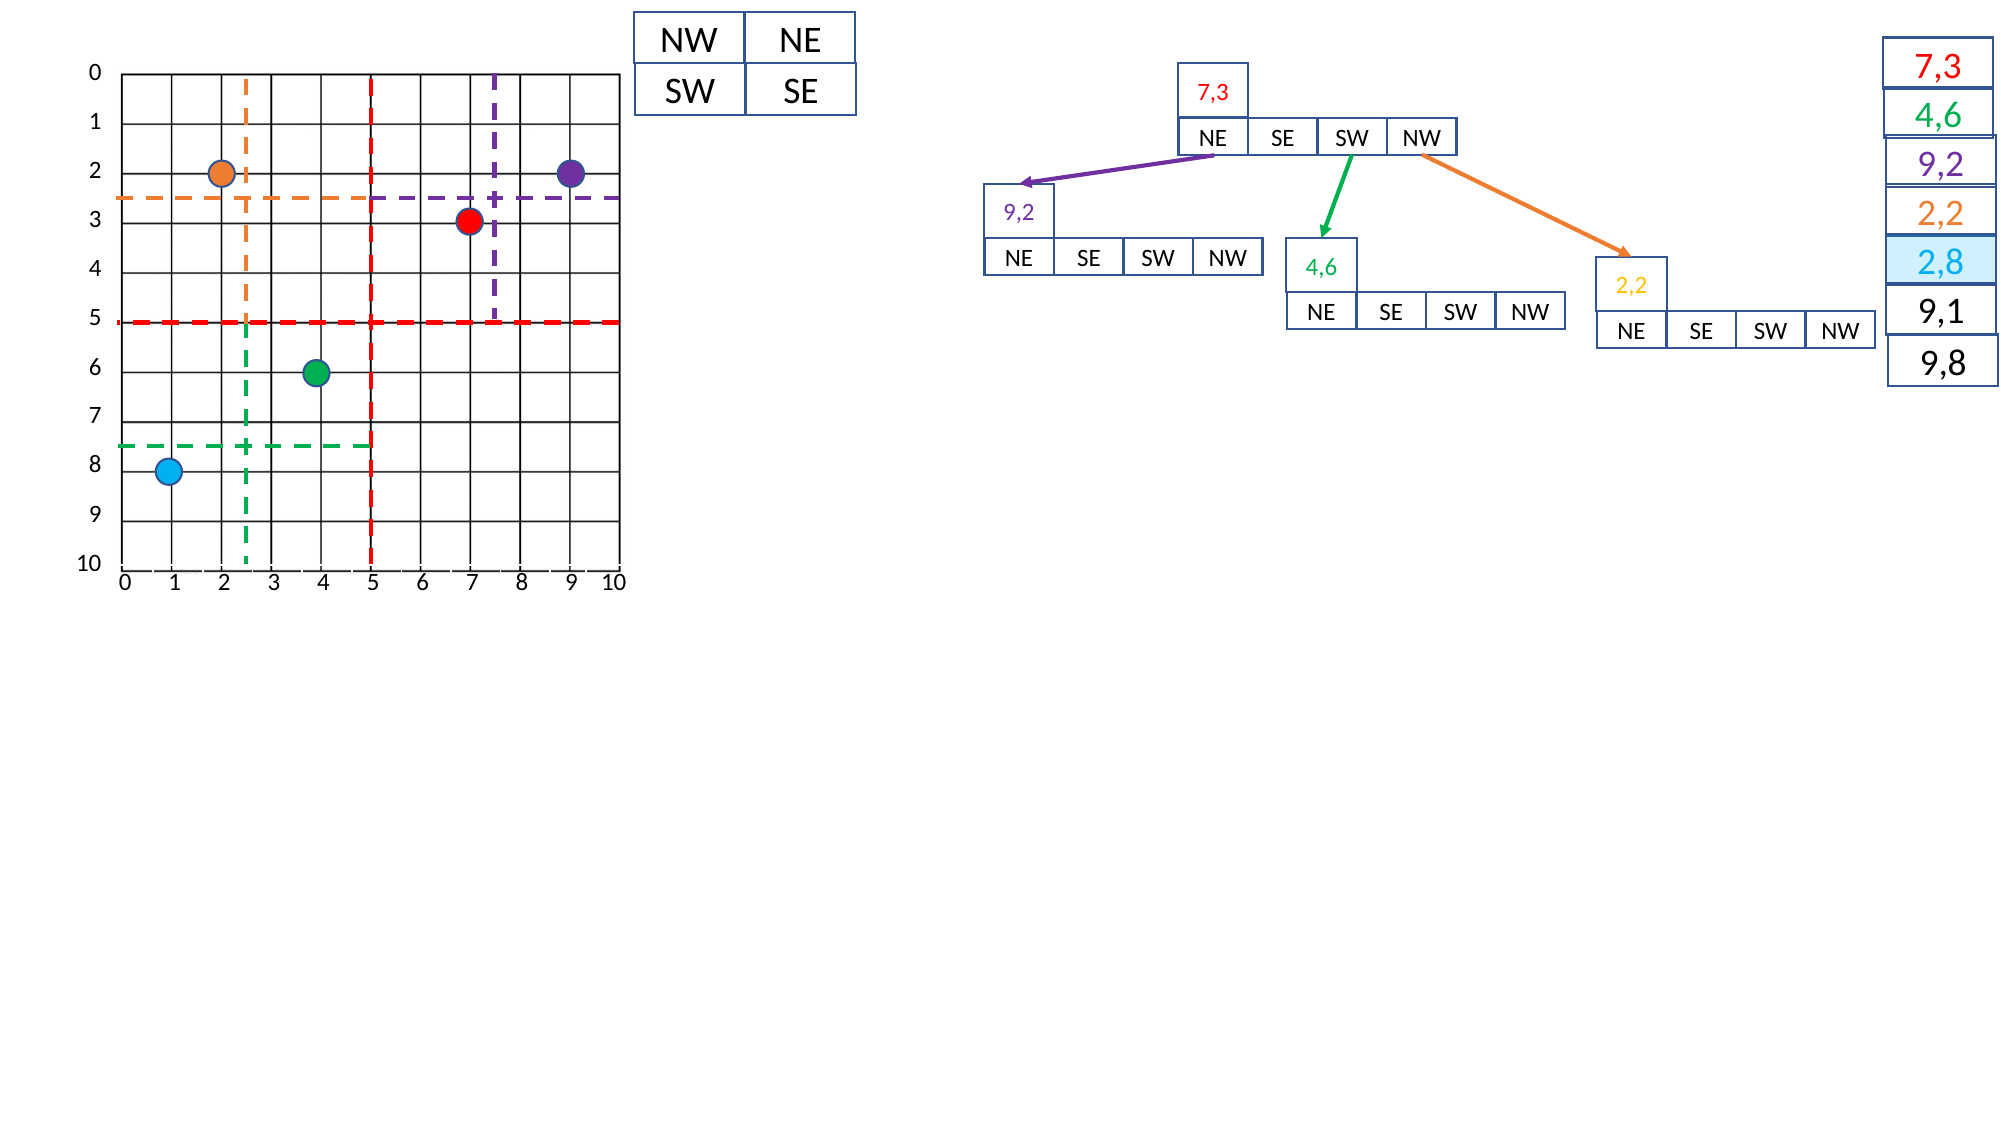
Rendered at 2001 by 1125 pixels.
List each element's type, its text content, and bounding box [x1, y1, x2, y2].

text_box 9,2 [1885, 134, 1997, 183]
text_box 2,8 [1885, 233, 1997, 282]
picture [117, 63, 639, 574]
table_header 4 [303, 574, 351, 623]
table_header 6 [402, 574, 450, 623]
table_header 3 [253, 574, 301, 623]
table_header 9 [551, 574, 585, 623]
table_cell 6 [50, 350, 116, 397]
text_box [634, 11, 857, 115]
table_cell 9 [50, 497, 116, 544]
text_box 4,6 [1883, 86, 1994, 139]
table_cell 3 [50, 203, 116, 250]
table_header 0 [50, 55, 116, 101]
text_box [1019, 155, 1215, 184]
table_header 0 [105, 566, 152, 623]
text_box 9,1 [1885, 282, 1997, 336]
table_cell 4 [50, 252, 116, 299]
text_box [1422, 154, 1632, 257]
table_header 10 [587, 566, 650, 623]
table_header 7 [452, 574, 500, 623]
table_cell 10 [50, 546, 116, 593]
table_cell 1 [50, 106, 116, 152]
text_box 9,8 [1887, 333, 1999, 387]
text_box 7,3 [1882, 36, 1994, 90]
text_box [1596, 310, 1875, 348]
text_box 9,2 [983, 183, 1055, 239]
table_header 2 [204, 574, 252, 623]
text_box 2,2 [1595, 256, 1668, 312]
table_header 1 [154, 574, 202, 623]
picture [117, 323, 246, 445]
picture [247, 323, 370, 445]
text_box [1286, 292, 1565, 330]
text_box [1321, 154, 1353, 239]
table_cell 2 [50, 153, 116, 201]
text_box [984, 238, 1263, 276]
table_header 8 [501, 574, 549, 623]
table_cell 7 [50, 399, 116, 446]
text_box 2,2 [1885, 183, 1997, 233]
text_box 7,3 [1177, 62, 1249, 119]
table_cell 5 [50, 301, 116, 348]
text_box 4,6 [1285, 237, 1358, 293]
table_header 5 [353, 574, 401, 623]
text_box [1178, 117, 1457, 155]
picture [117, 199, 246, 322]
table_cell 8 [50, 448, 116, 495]
